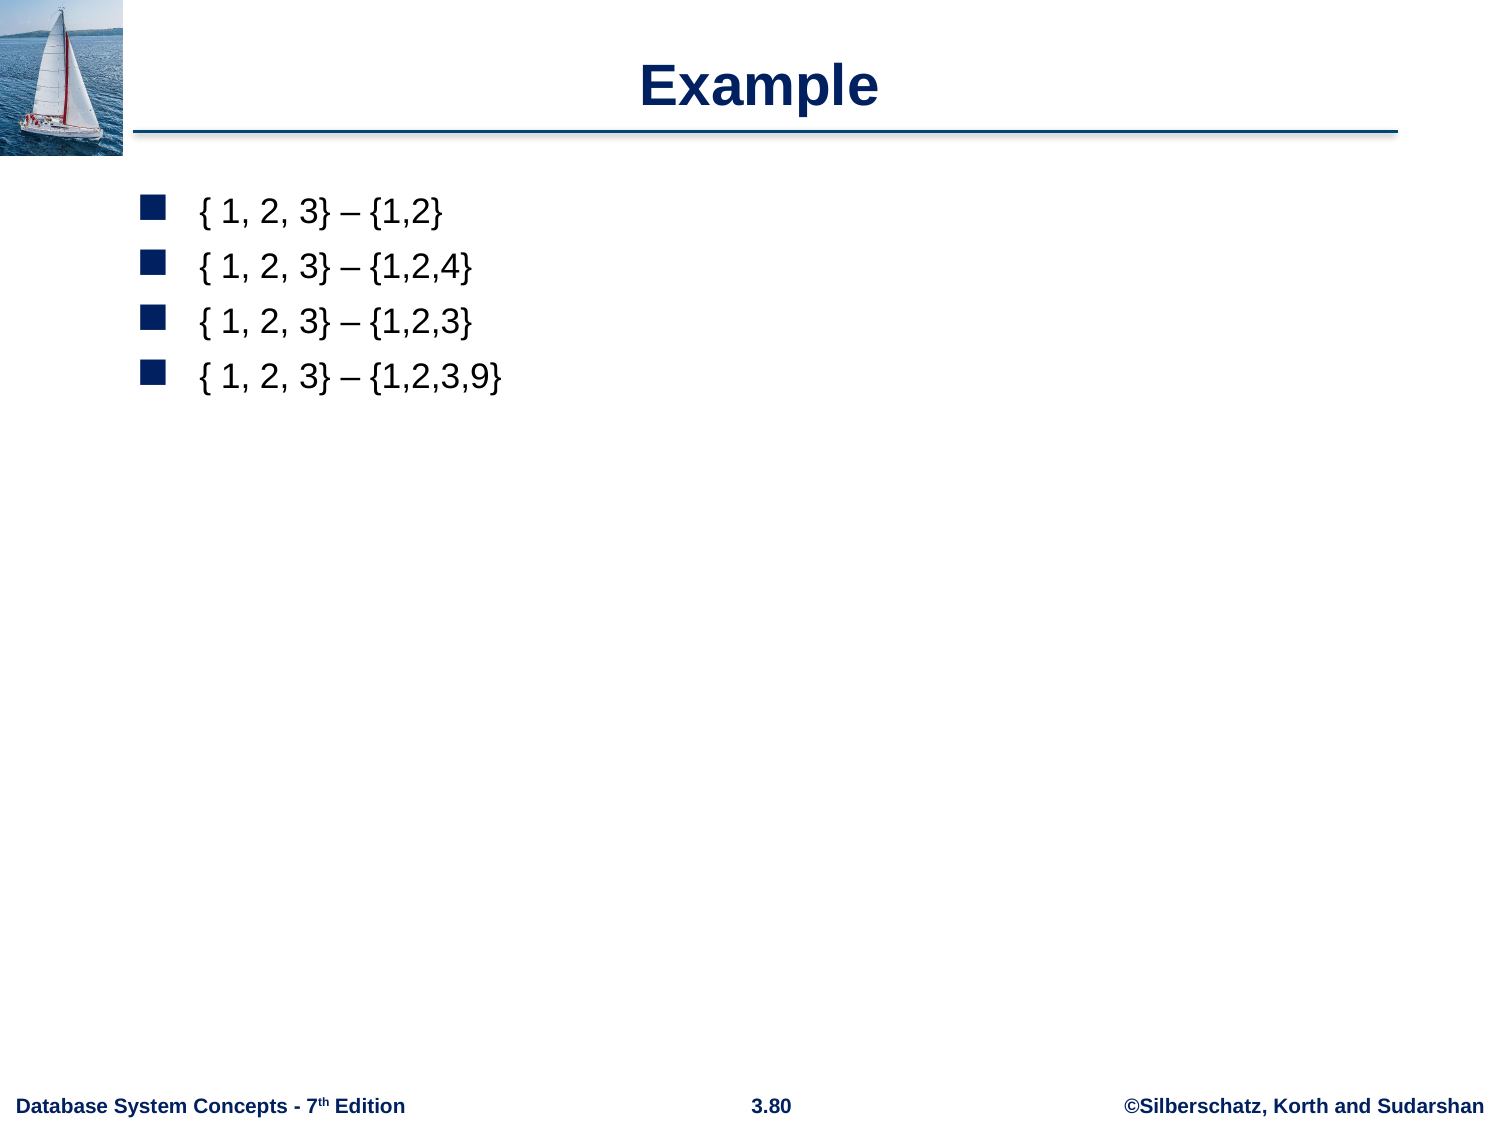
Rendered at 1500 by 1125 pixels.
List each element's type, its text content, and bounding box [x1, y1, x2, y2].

picture [0, 0, 123, 156]
title Example [127, 24, 1392, 126]
list { 1, 2, 3} – {1,2} { 1, 2, 3} – {1,2,4} { 1, 2, 3} – {1,2,3} { 1, 2, 3} – {1,2,3,9} [128, 180, 1304, 885]
